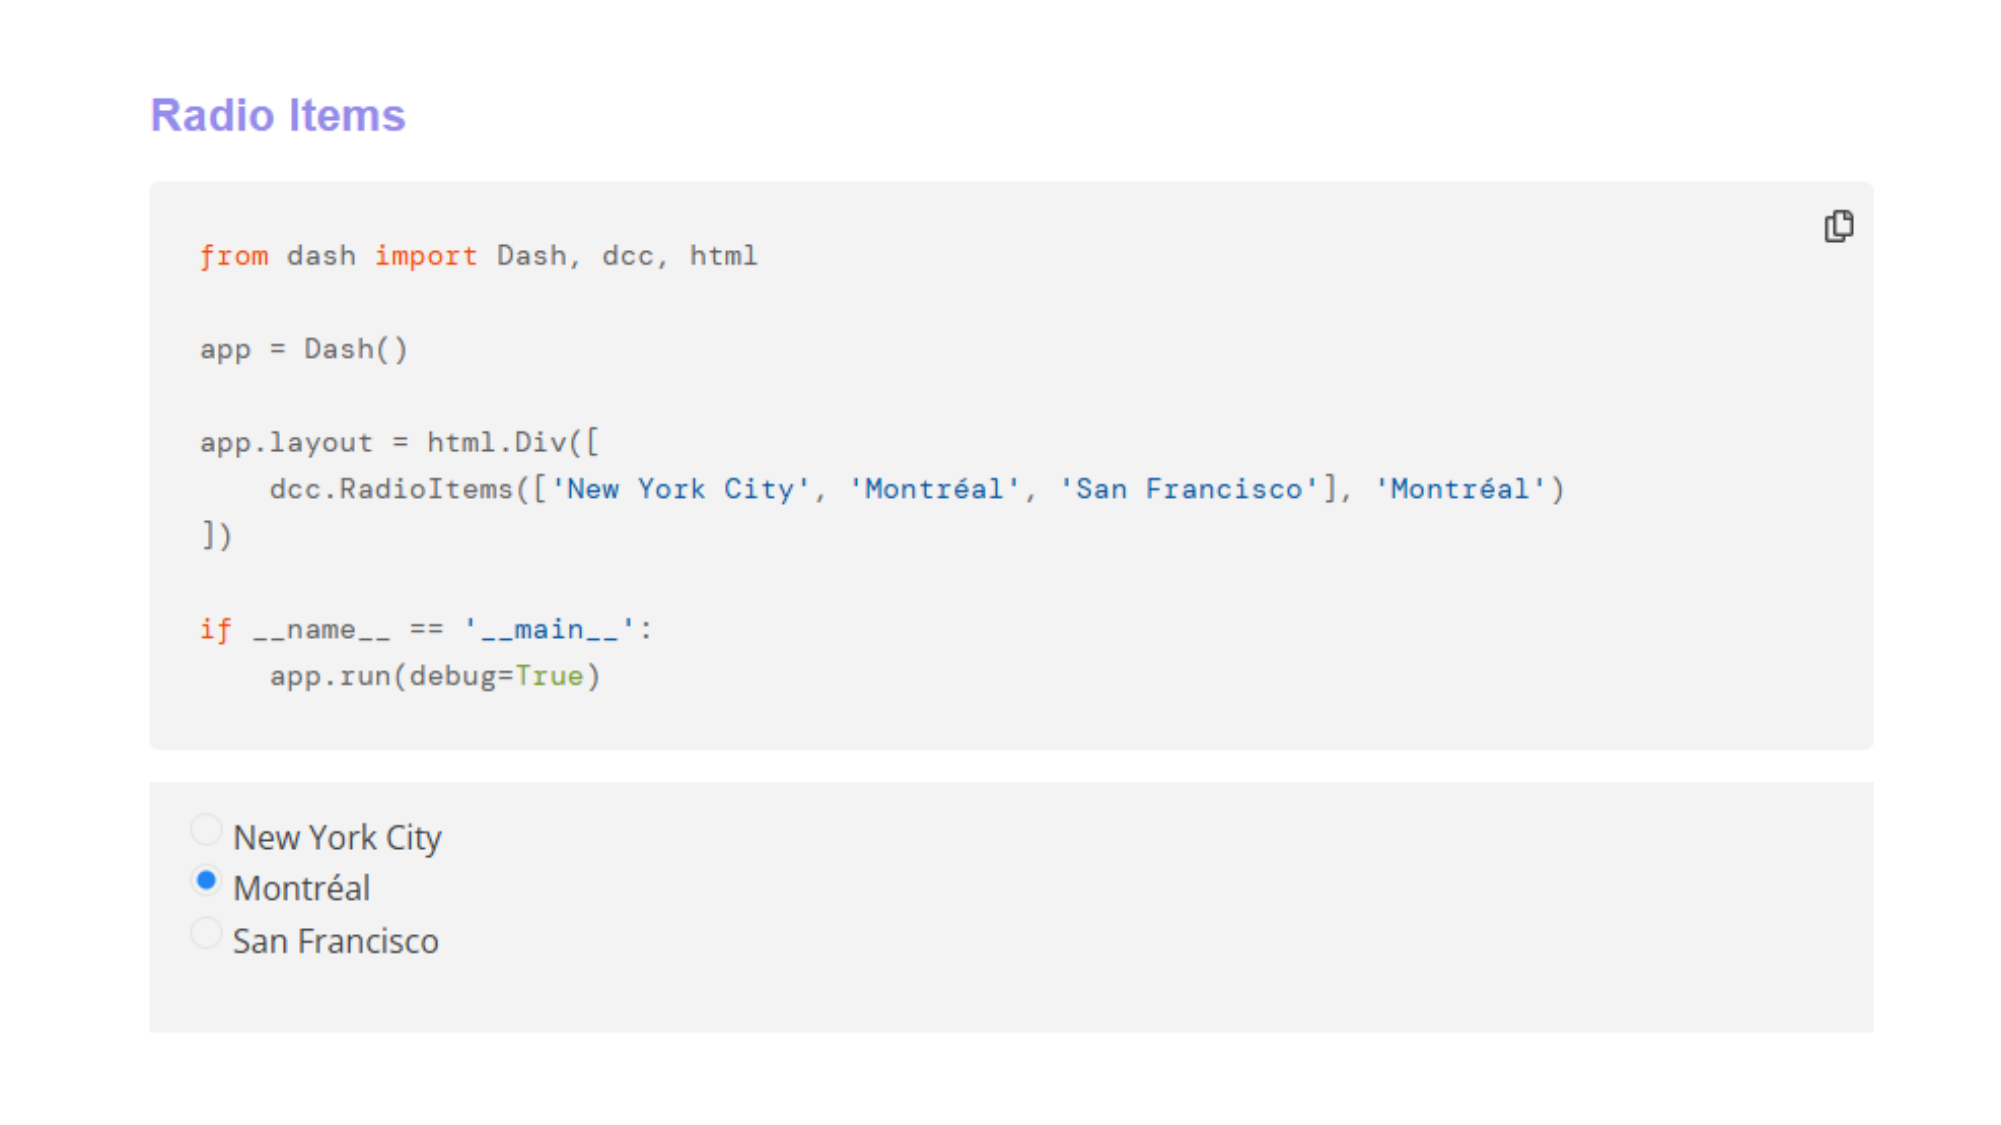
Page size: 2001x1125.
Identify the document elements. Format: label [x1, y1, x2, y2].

picture [72, 44, 1928, 1051]
